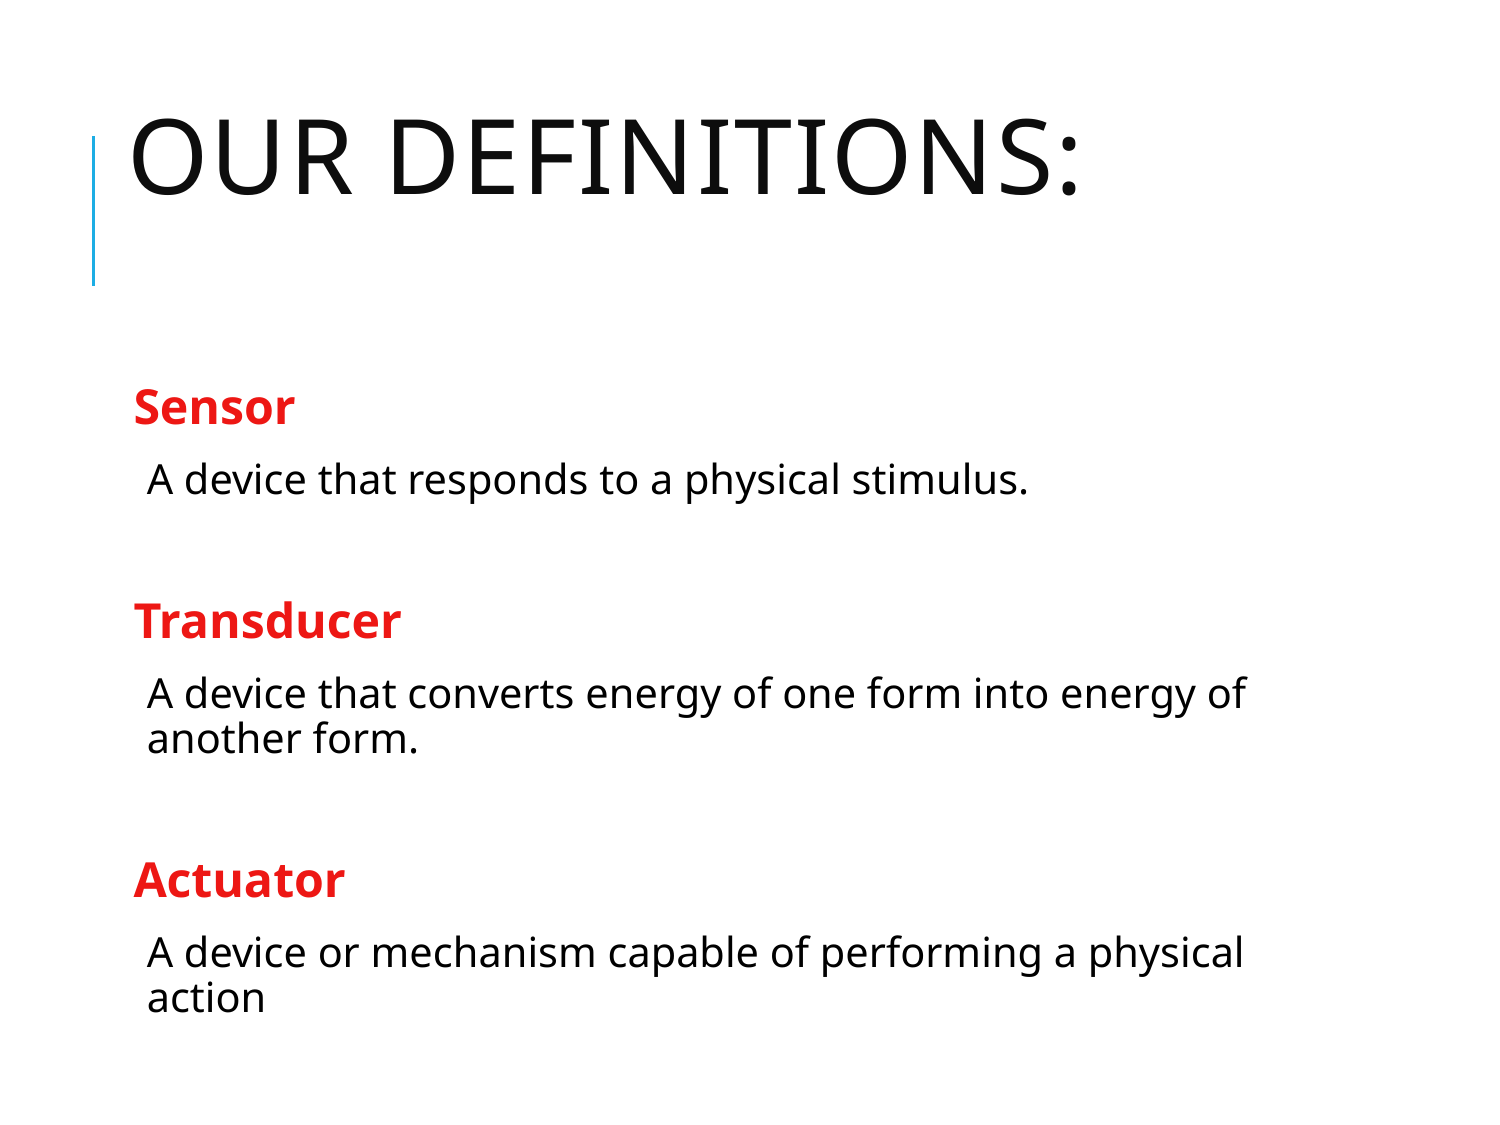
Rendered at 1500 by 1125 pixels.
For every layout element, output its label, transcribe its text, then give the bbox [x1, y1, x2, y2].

title Our definitions: [112, 99, 1388, 230]
list Sensor A device that responds to a physical stimulus. Transducer A device that converts energy of one form into energy of another form. Actuator A device or mechanism capable of performing a physical action [126, 375, 1322, 1035]
